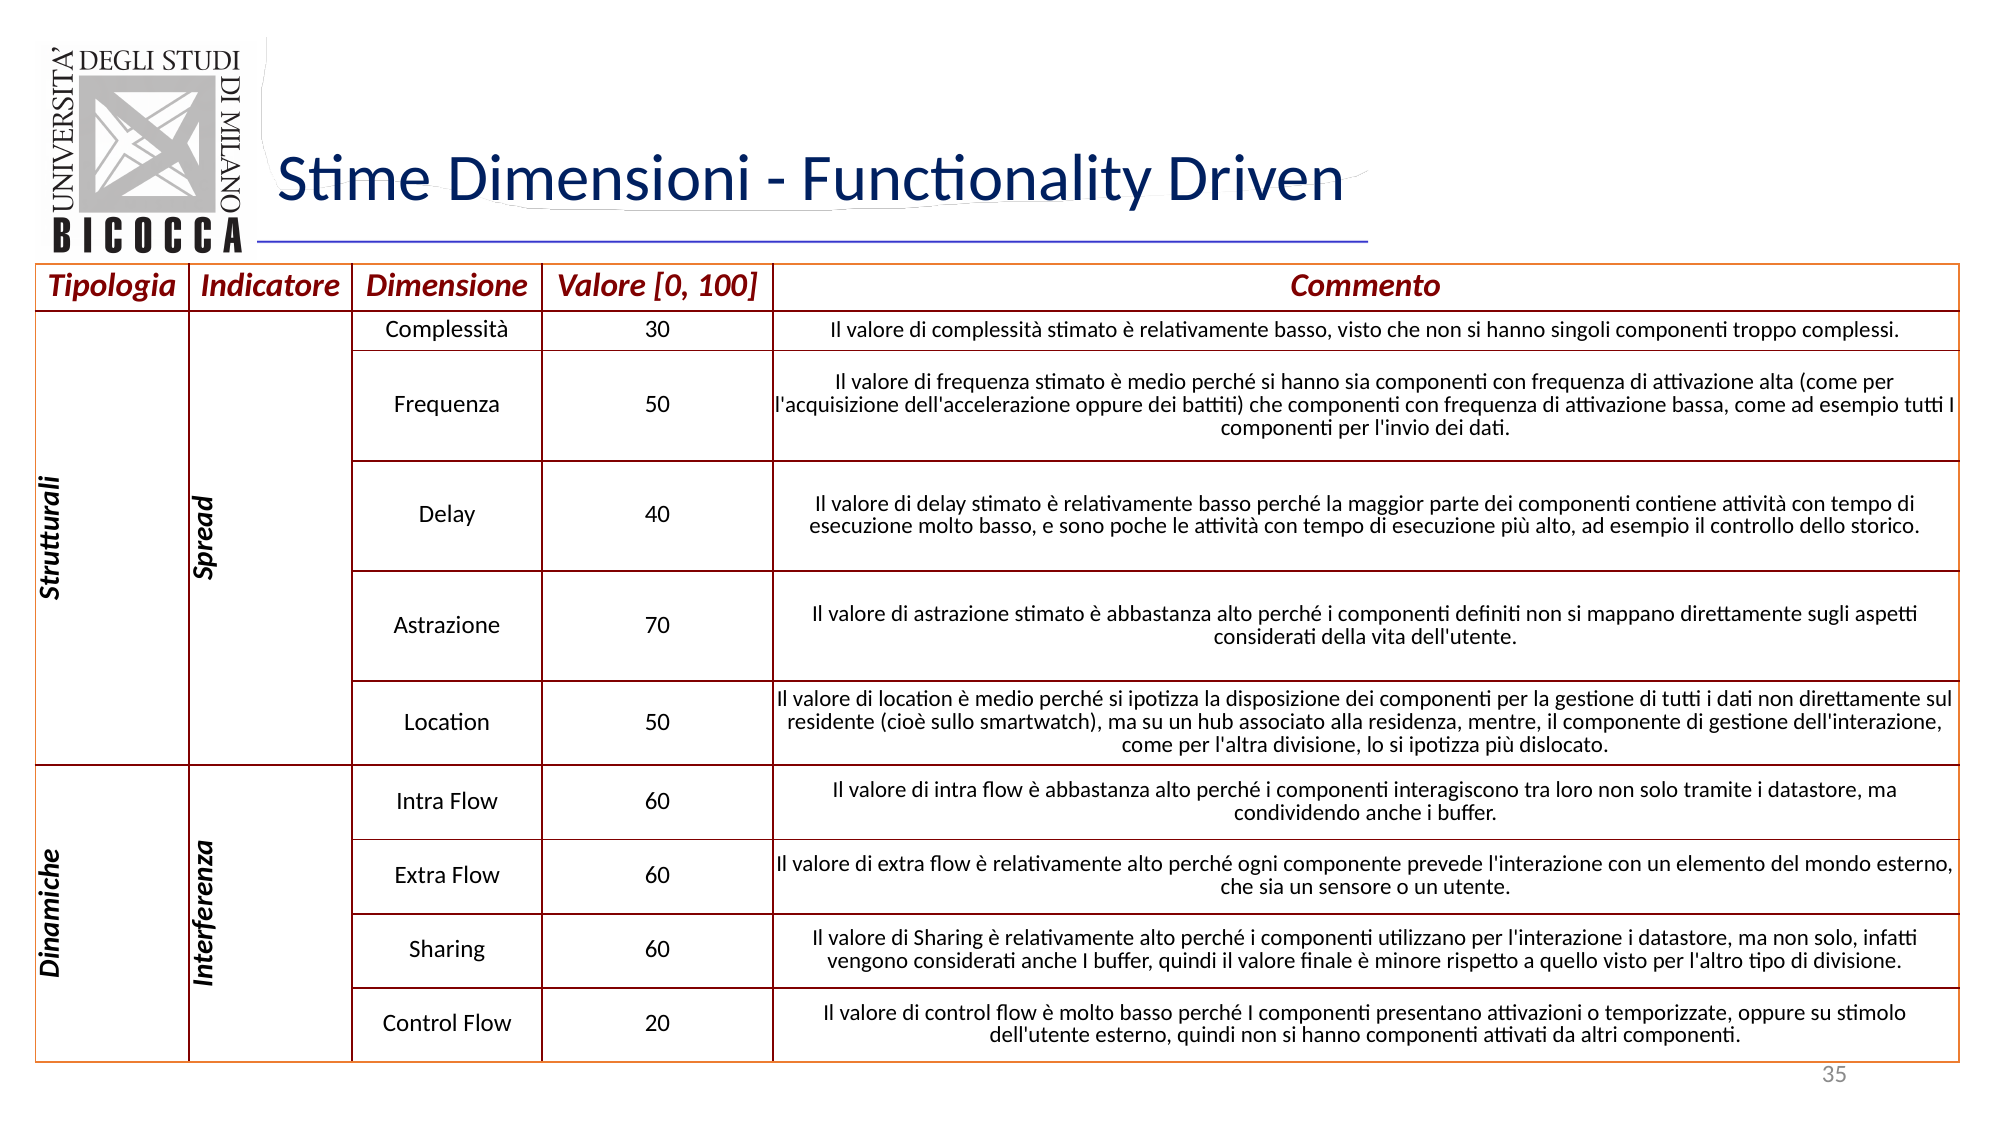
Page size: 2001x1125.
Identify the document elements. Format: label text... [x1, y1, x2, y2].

table_cell 60 [543, 766, 772, 839]
table_cell Spread [190, 312, 351, 764]
table_cell Strutturali [36, 312, 188, 764]
table_cell Location [353, 682, 541, 764]
table_cell 60 [543, 915, 772, 987]
table_cell Il valore di control flow è molto basso perché I componenti presentano attivazioni o temporizzate, oppure su stimolo dell'utente esterno, quindi non si hanno componenti attivati da altri componenti. [774, 989, 1958, 1061]
table_cell Intra Flow [353, 766, 541, 839]
table_header Indicatore [190, 265, 351, 310]
slide_number 35 [1412, 1063, 1863, 1103]
table_cell Complessità [353, 312, 541, 350]
table_cell Il valore di extra flow è relativamente alto perché ogni componente prevede l'interazione con un elemento del mondo esterno, che sia un sensore o un utente. [774, 840, 1958, 913]
table_header Commento [774, 265, 1958, 310]
table_cell Il valore di delay stimato è relativamente basso perché la maggior parte dei componenti contiene attività con tempo di esecuzione molto basso, e sono poche le attività con tempo di esecuzione più alto, ad esempio il controllo dello storico. [774, 462, 1958, 570]
table_cell 30 [543, 312, 772, 350]
table_cell 60 [543, 840, 772, 913]
table_cell Il valore di Sharing è relativamente alto perché i componenti utilizzano per l'interazione i datastore, ma non solo, infatti vengono considerati anche I buffer, quindi il valore finale è minore rispetto a quello visto per l'altro tipo di divisione. [774, 915, 1958, 987]
table_cell Control Flow [353, 989, 541, 1061]
table_cell Extra Flow [353, 840, 541, 913]
table_cell Il valore di intra flow è abbastanza alto perché i componenti interagiscono tra loro non solo tramite i datastore, ma condividendo anche i buffer. [774, 766, 1958, 839]
table_cell Il valore di location è medio perché si ipotizza la disposizione dei componenti per la gestione di tutti i dati non direttamente sul residente (cioè sullo smartwatch), ma su un hub associato alla residenza, mentre, il componente di gestione dell'interazione, come per l'altra divisione, lo si ipotizza più dislocato. [774, 682, 1958, 764]
table_cell 40 [543, 462, 772, 570]
table_cell 50 [543, 682, 772, 764]
table_cell Il valore di complessità stimato è relativamente basso, visto che non si hanno singoli componenti troppo complessi. [774, 312, 1958, 350]
table_cell Astrazione [353, 572, 541, 680]
table_cell Il valore di frequenza stimato è medio perché si hanno sia componenti con frequenza di attivazione alta (come per l'acquisizione dell'accelerazione oppure dei battiti) che componenti con frequenza di attivazione bassa, come ad esempio tutti I componenti per l'invio dei dati. [774, 351, 1958, 460]
picture [35, 37, 1369, 261]
table_cell Dinamiche [36, 766, 188, 1061]
table_cell 70 [543, 572, 772, 680]
table_header Dimensione [353, 265, 541, 310]
table_header Tipologia [36, 265, 188, 310]
table_cell Il valore di astrazione stimato è abbastanza alto perché i componenti definiti non si mappano direttamente sugli aspetti considerati della vita dell'utente. [774, 572, 1958, 680]
table_cell Frequenza [353, 351, 541, 460]
table_cell 50 [543, 351, 772, 460]
table_header Valore [0, 100] [543, 265, 772, 310]
table_cell 20 [543, 989, 772, 1061]
table_cell Interferenza [190, 766, 351, 1061]
table_cell Sharing [353, 915, 541, 987]
table_cell Delay [353, 462, 541, 570]
